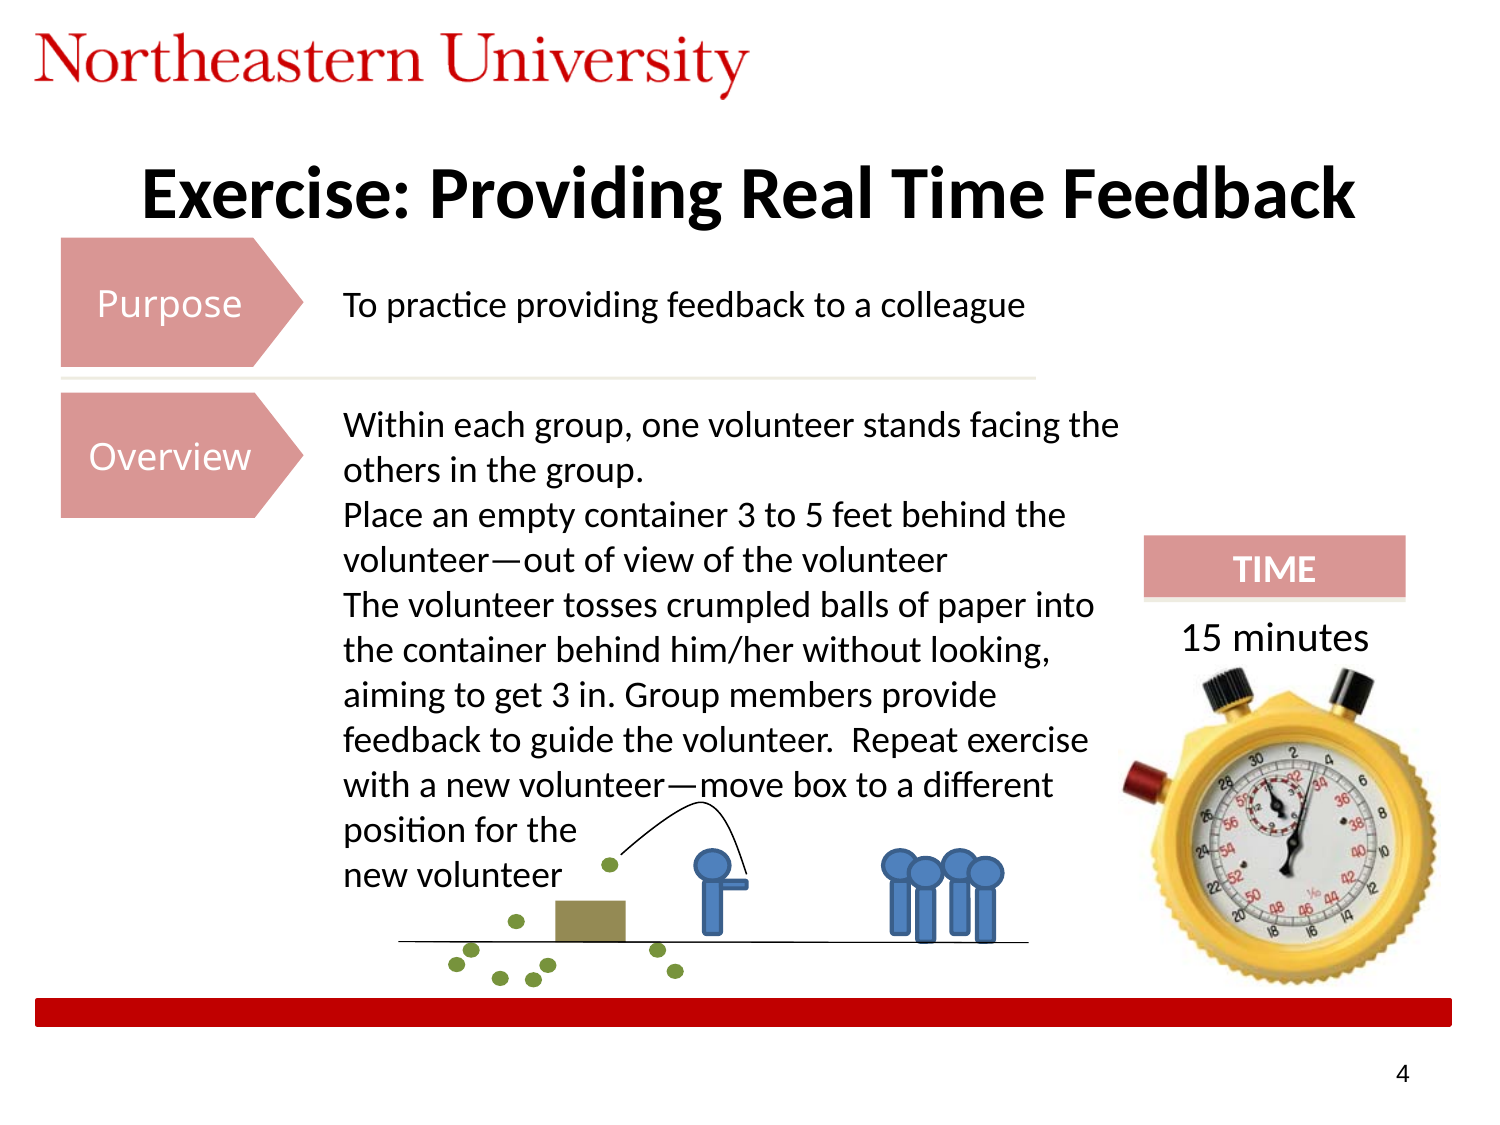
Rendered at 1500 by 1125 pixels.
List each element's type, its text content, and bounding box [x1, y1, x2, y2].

picture [34, 32, 750, 100]
text_box 15 minutes [1144, 602, 1406, 663]
title Exercise: Providing Real Time Feedback [74, 143, 1426, 233]
text_box Within each group, one volunteer stands facing the others in the group. Place an empty container 3 to 5 feet behind the volunteer—out of view of the volunteer The volunteer tosses crumpled balls of paper into the container behind him/her without looking, aiming to get 3 in. Group members provide feedback to guide the volunteer. Repeat exercise with a new volunteer—move box to a different position for the new volunteer [268, 392, 1144, 903]
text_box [398, 801, 1029, 988]
text_box Overview [60, 392, 304, 518]
text_box TIME [1144, 535, 1406, 598]
slide_number 4 [1074, 1042, 1425, 1103]
text_box To practice providing feedback to a colleague [281, 272, 1242, 333]
picture [1118, 664, 1441, 988]
text_box Purpose [60, 237, 304, 367]
